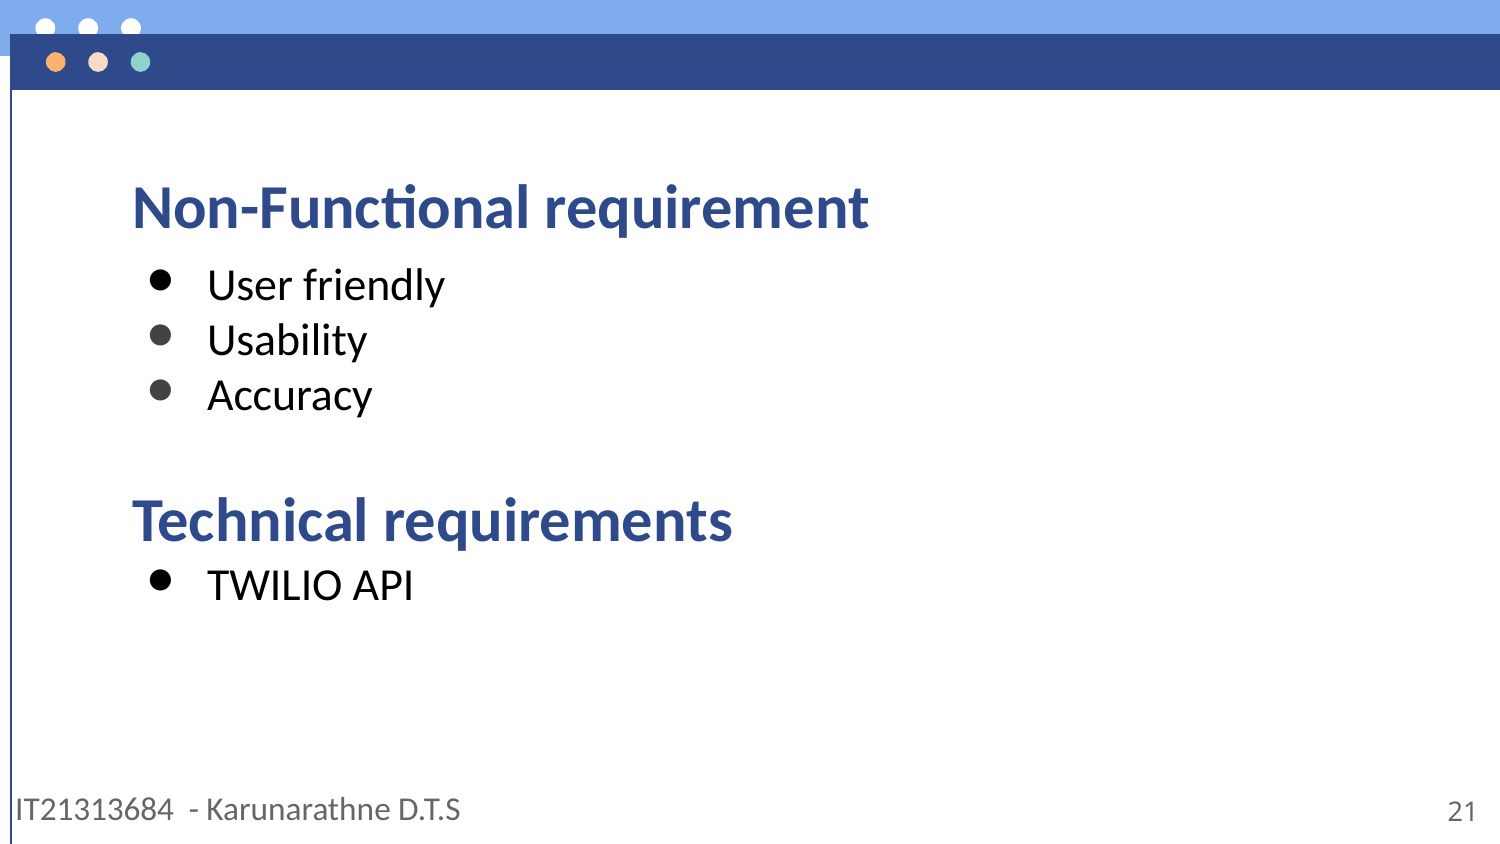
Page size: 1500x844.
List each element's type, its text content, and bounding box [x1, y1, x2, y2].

subtitle IT21313684 - Karunarathne D.T.S [0, 772, 520, 844]
slide_number 21 [1403, 779, 1494, 844]
title Non-Functional requirement [117, 151, 1383, 228]
subtitle User friendly Usability Accuracy Technical requirements TWILIO API [117, 239, 1383, 783]
